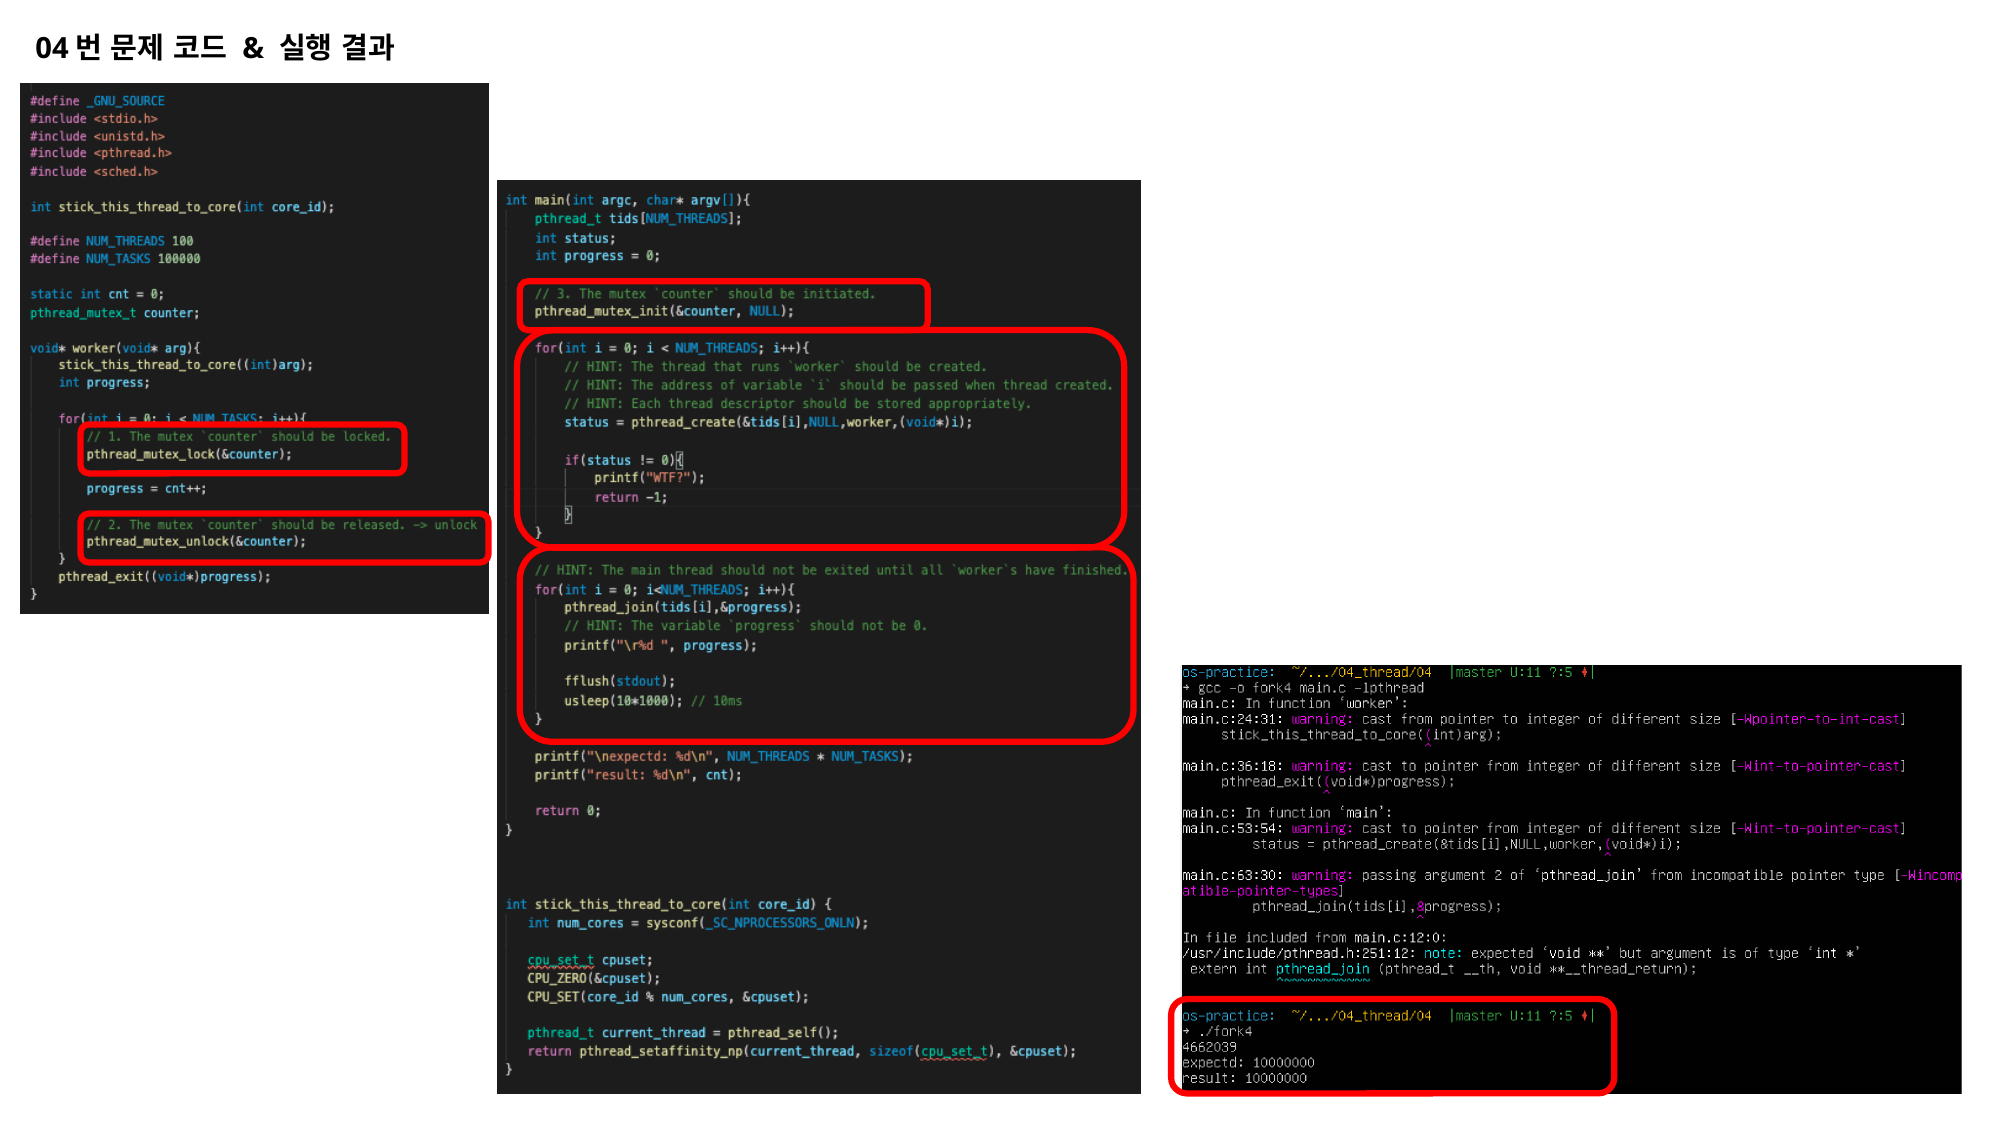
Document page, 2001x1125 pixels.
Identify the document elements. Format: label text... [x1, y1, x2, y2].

text_box 04번 문제 코드 & 실행 결과 [20, 21, 947, 72]
picture [20, 83, 489, 614]
picture [497, 180, 1141, 1094]
picture [1180, 665, 1962, 1094]
text_box [1170, 999, 1180, 1093]
